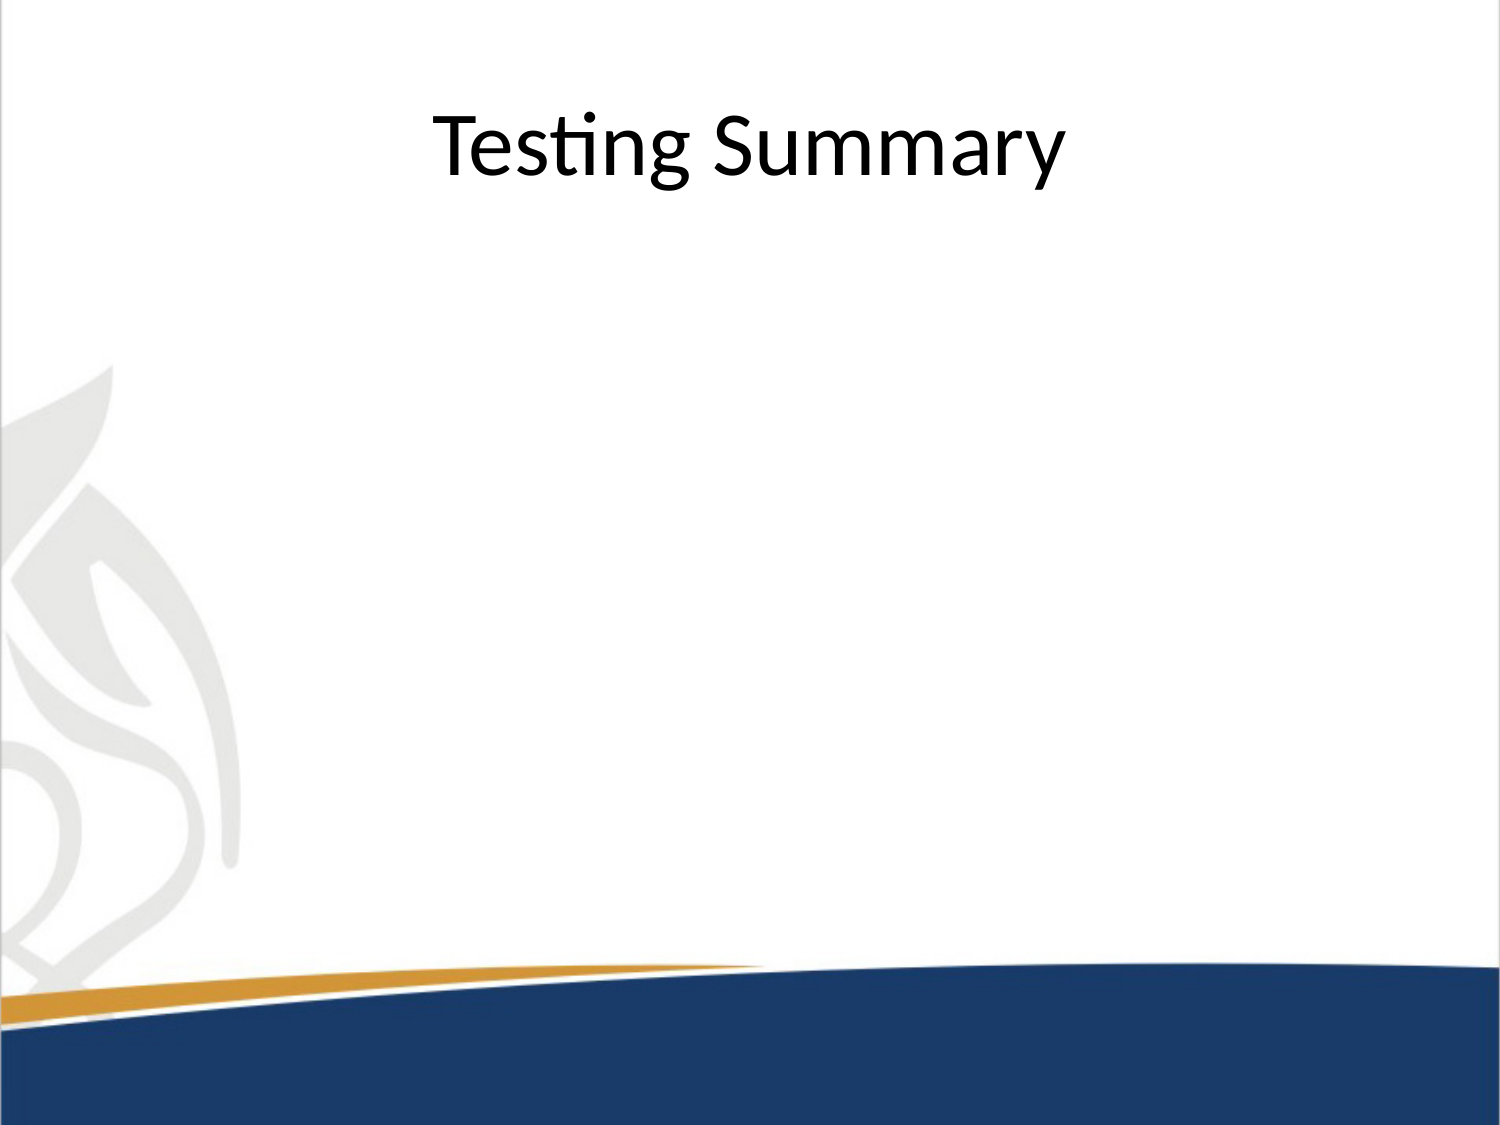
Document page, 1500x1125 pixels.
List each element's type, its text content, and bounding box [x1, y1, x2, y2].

title Testing Summary [75, 45, 1425, 233]
list [75, 262, 1425, 1005]
picture [0, 0, 1500, 1125]
